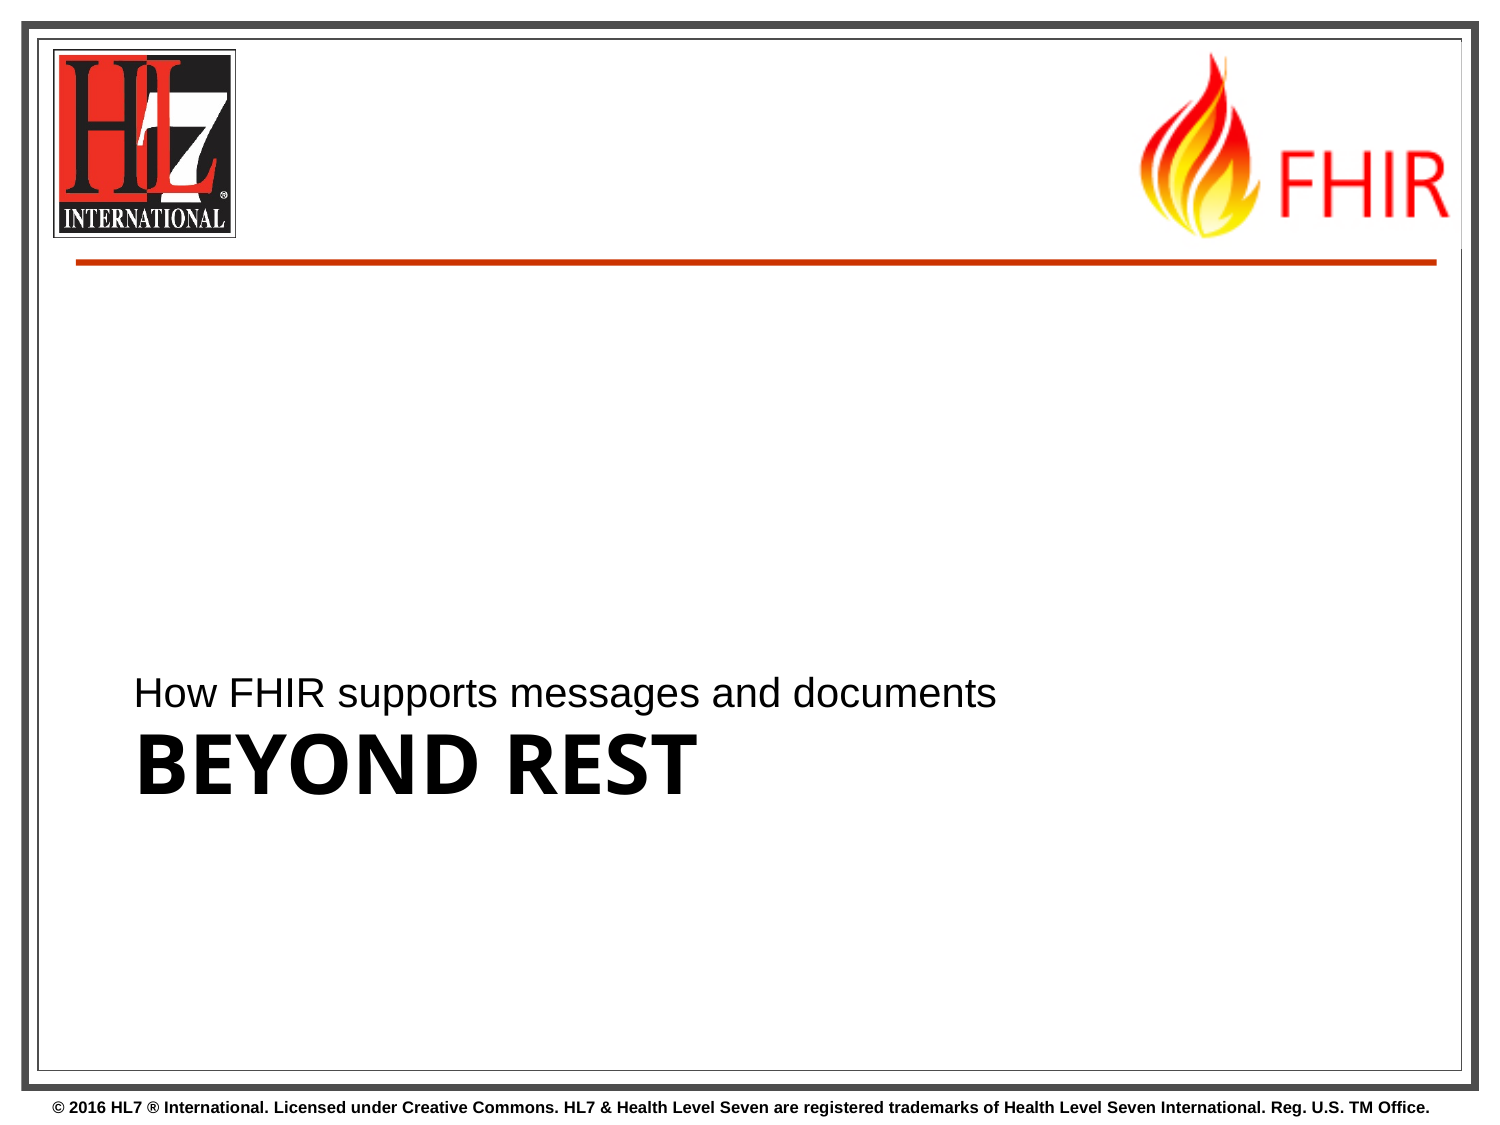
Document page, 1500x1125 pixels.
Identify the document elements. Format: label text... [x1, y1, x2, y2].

picture [1128, 42, 1462, 249]
picture [53, 49, 236, 238]
title Beyond REST [118, 723, 1394, 947]
list How FHIR supports messages and documents [118, 476, 1394, 723]
